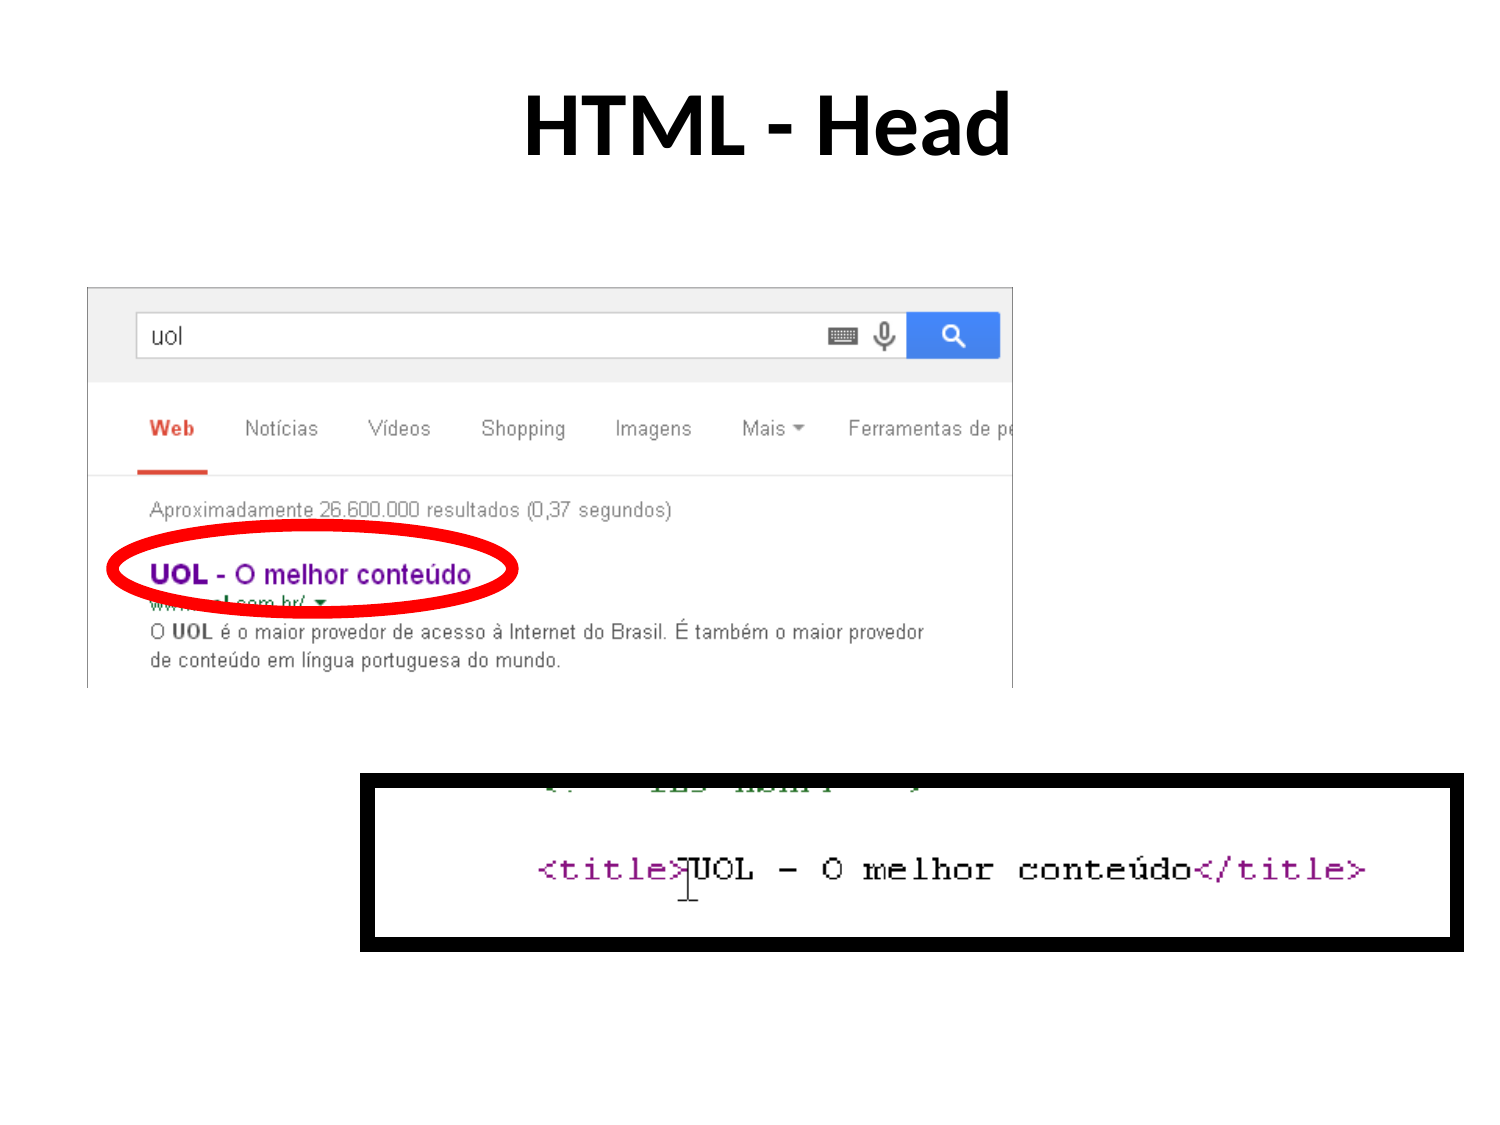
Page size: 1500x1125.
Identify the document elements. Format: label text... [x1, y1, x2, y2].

text_box [100, 262, 1438, 1000]
text_box HTML - Head [100, 37, 1438, 200]
picture [374, 787, 1450, 938]
picture [87, 287, 1013, 688]
